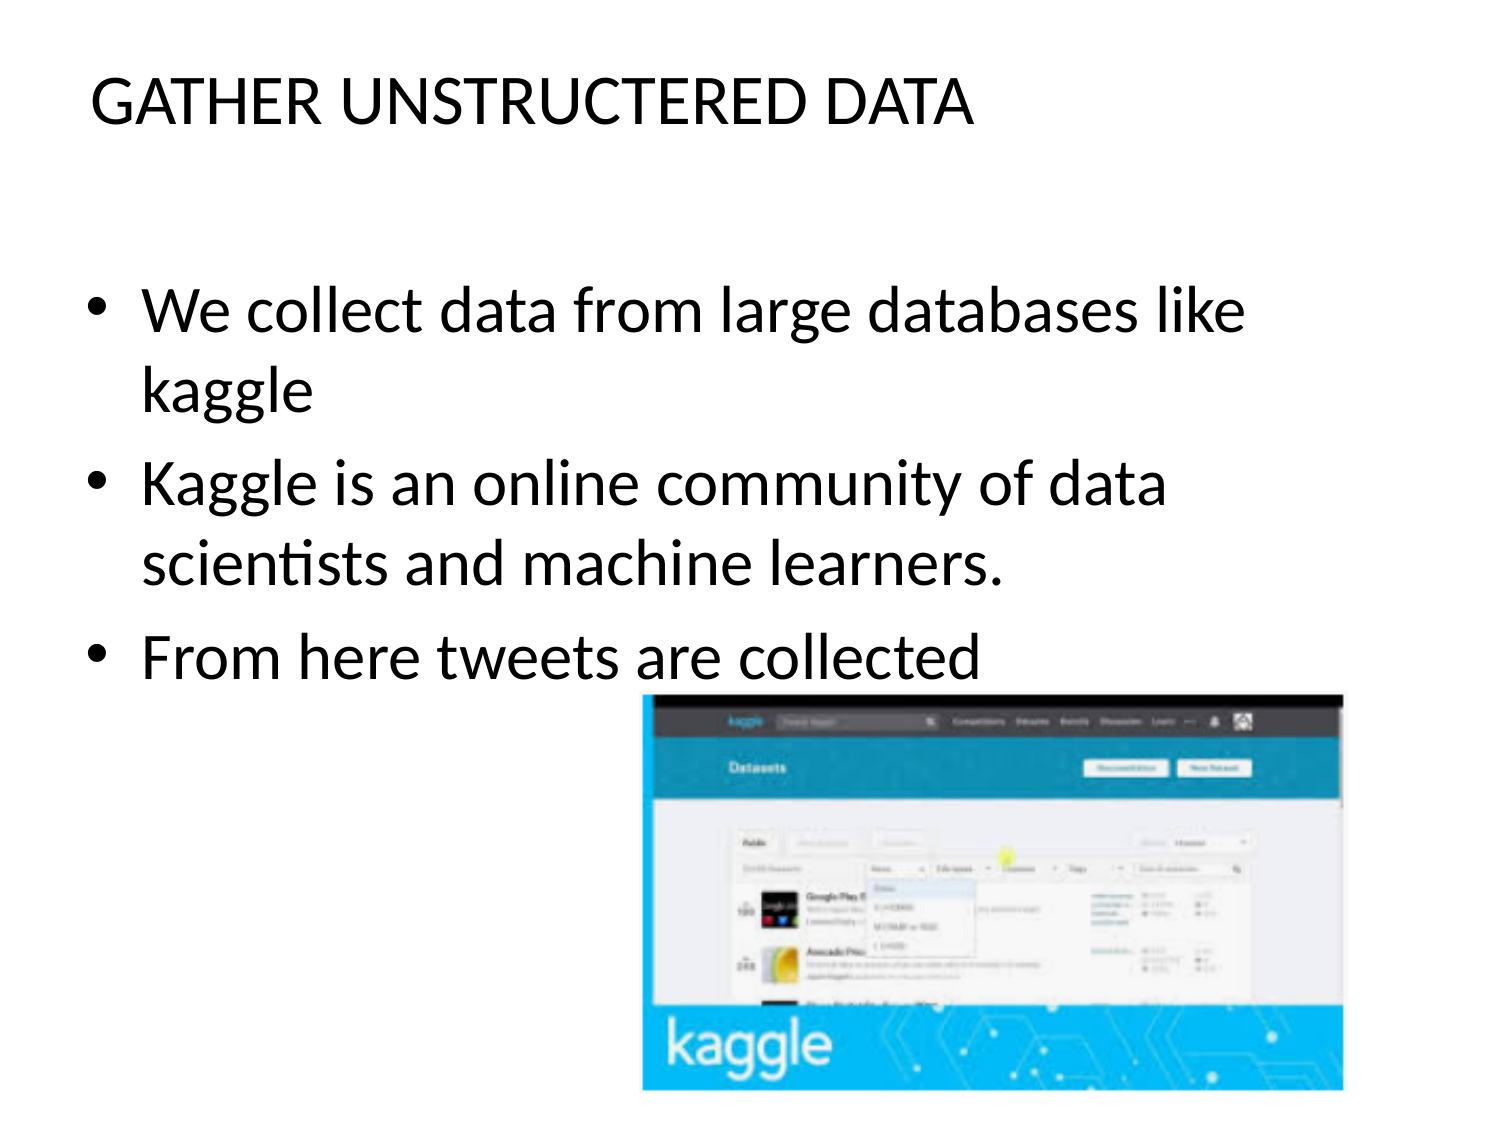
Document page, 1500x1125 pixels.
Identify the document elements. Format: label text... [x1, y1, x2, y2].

title GATHER UNSTRUCTERED DATA [75, 45, 1425, 233]
picture [638, 691, 1348, 1093]
list We collect data from large databases like kaggle Kaggle is an online community of data scientists and machine learners. From here tweets are collected [70, 257, 1421, 1001]
